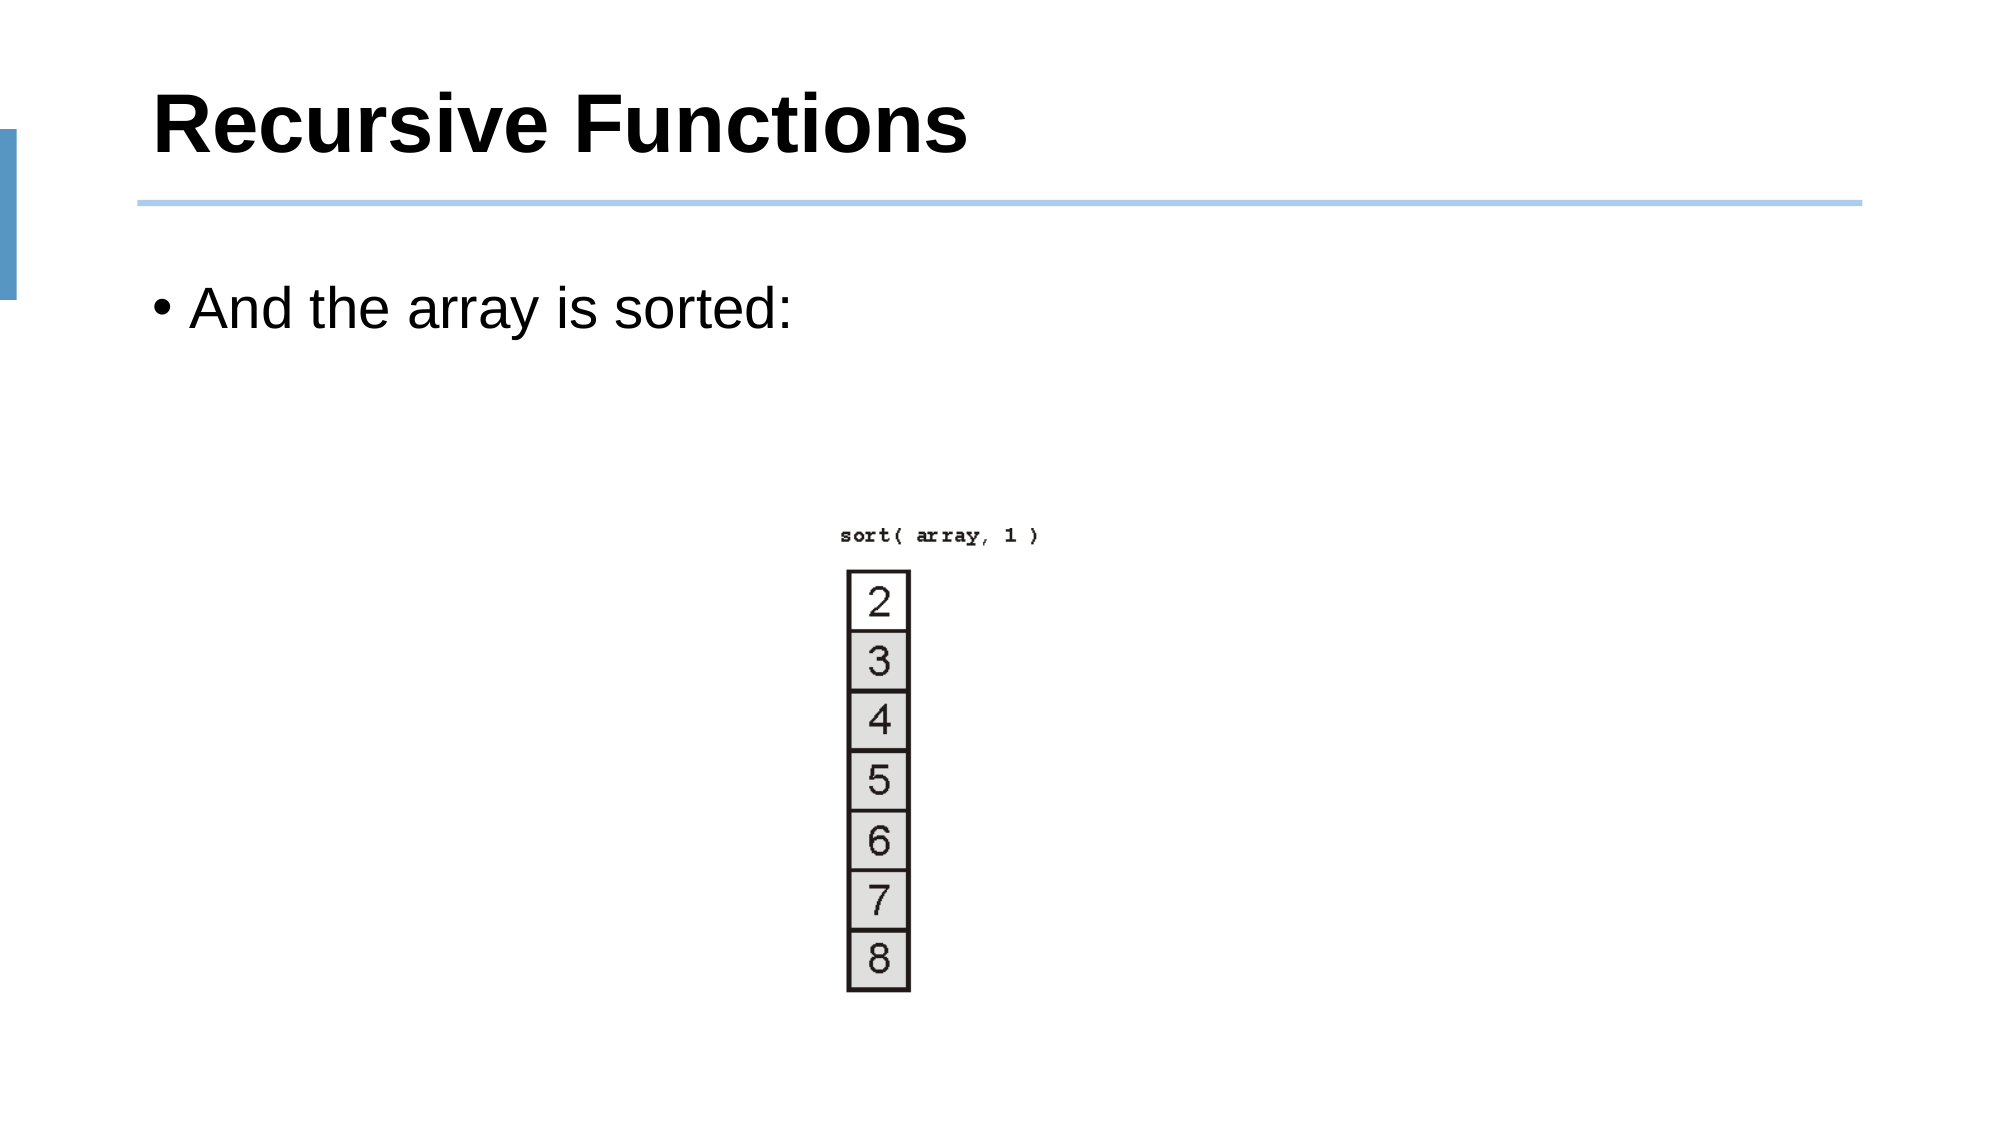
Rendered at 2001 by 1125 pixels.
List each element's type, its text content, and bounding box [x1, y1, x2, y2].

list And the array is sorted: [137, 271, 1675, 1014]
title Recursive Functions [137, 42, 1863, 208]
picture [839, 528, 1068, 1000]
